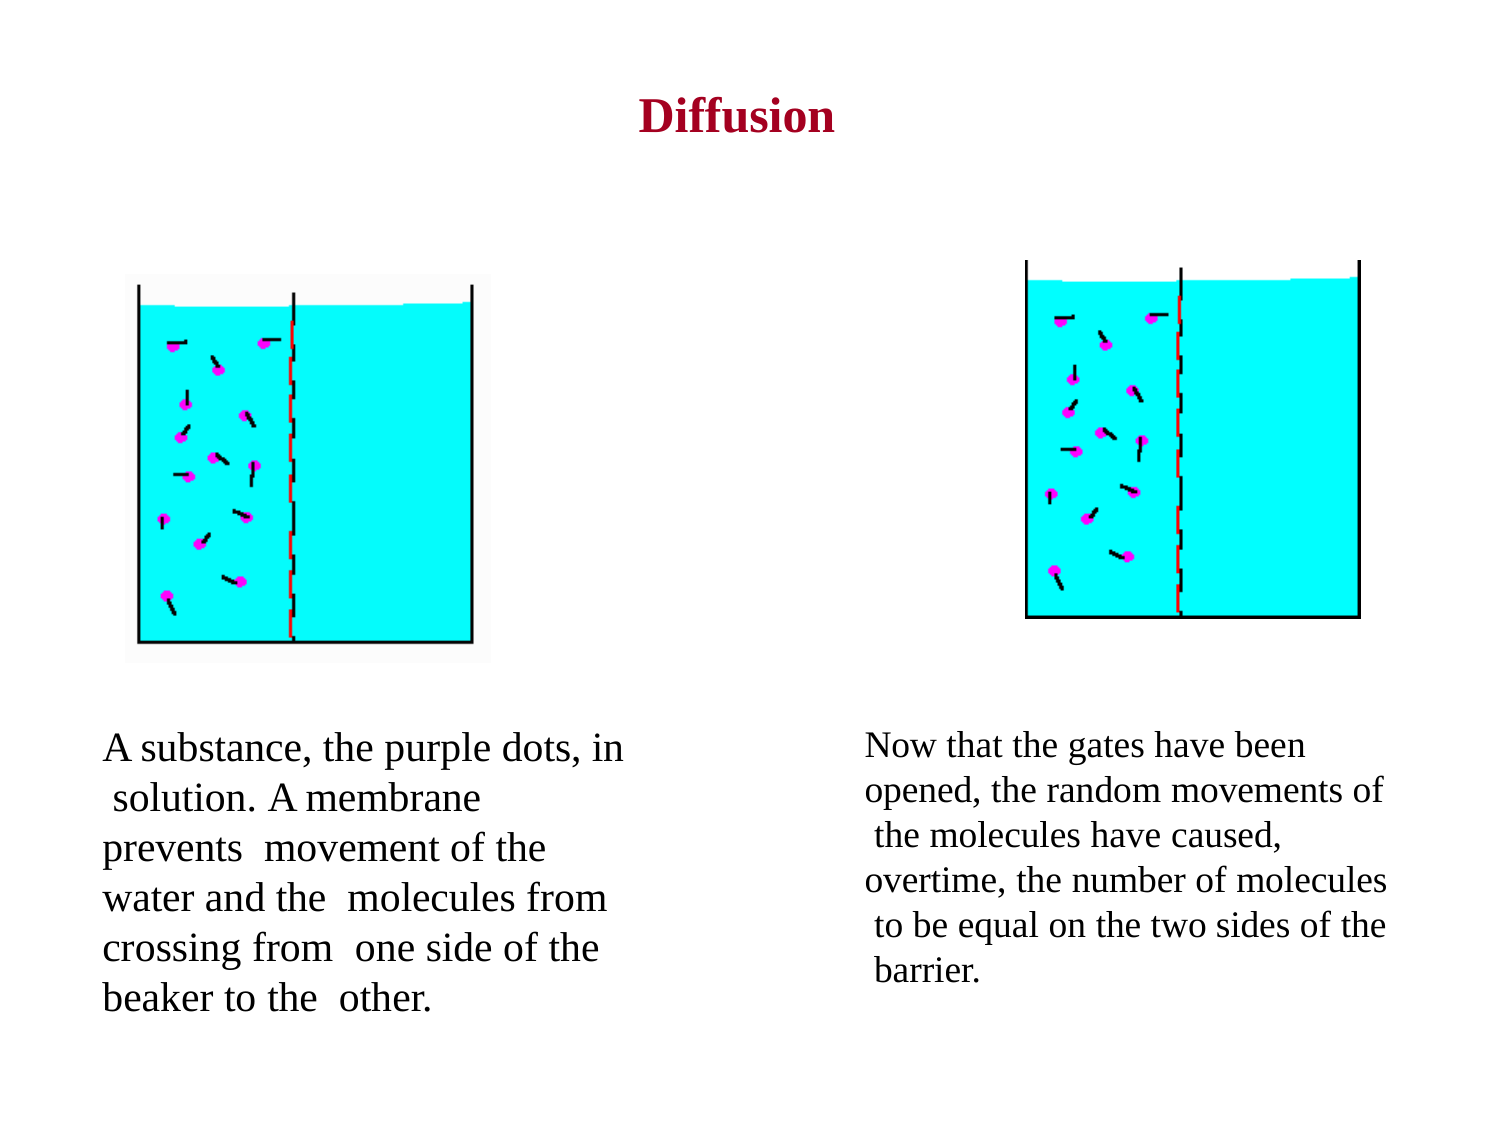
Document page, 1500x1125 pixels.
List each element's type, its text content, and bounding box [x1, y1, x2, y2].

text_box Now that the gates have been opened, the random movements of the molecules have caused, overtime, the number of molecules to be equal on the two sides of the barrier. [862, 718, 1392, 991]
text_box A substance, the purple dots, in solution. A membrane prevents movement of the water and the molecules from crossing from one side of the beaker to the other. [100, 718, 630, 1021]
picture [124, 274, 491, 663]
title Diffusion [636, 80, 839, 271]
picture [1024, 260, 1362, 619]
